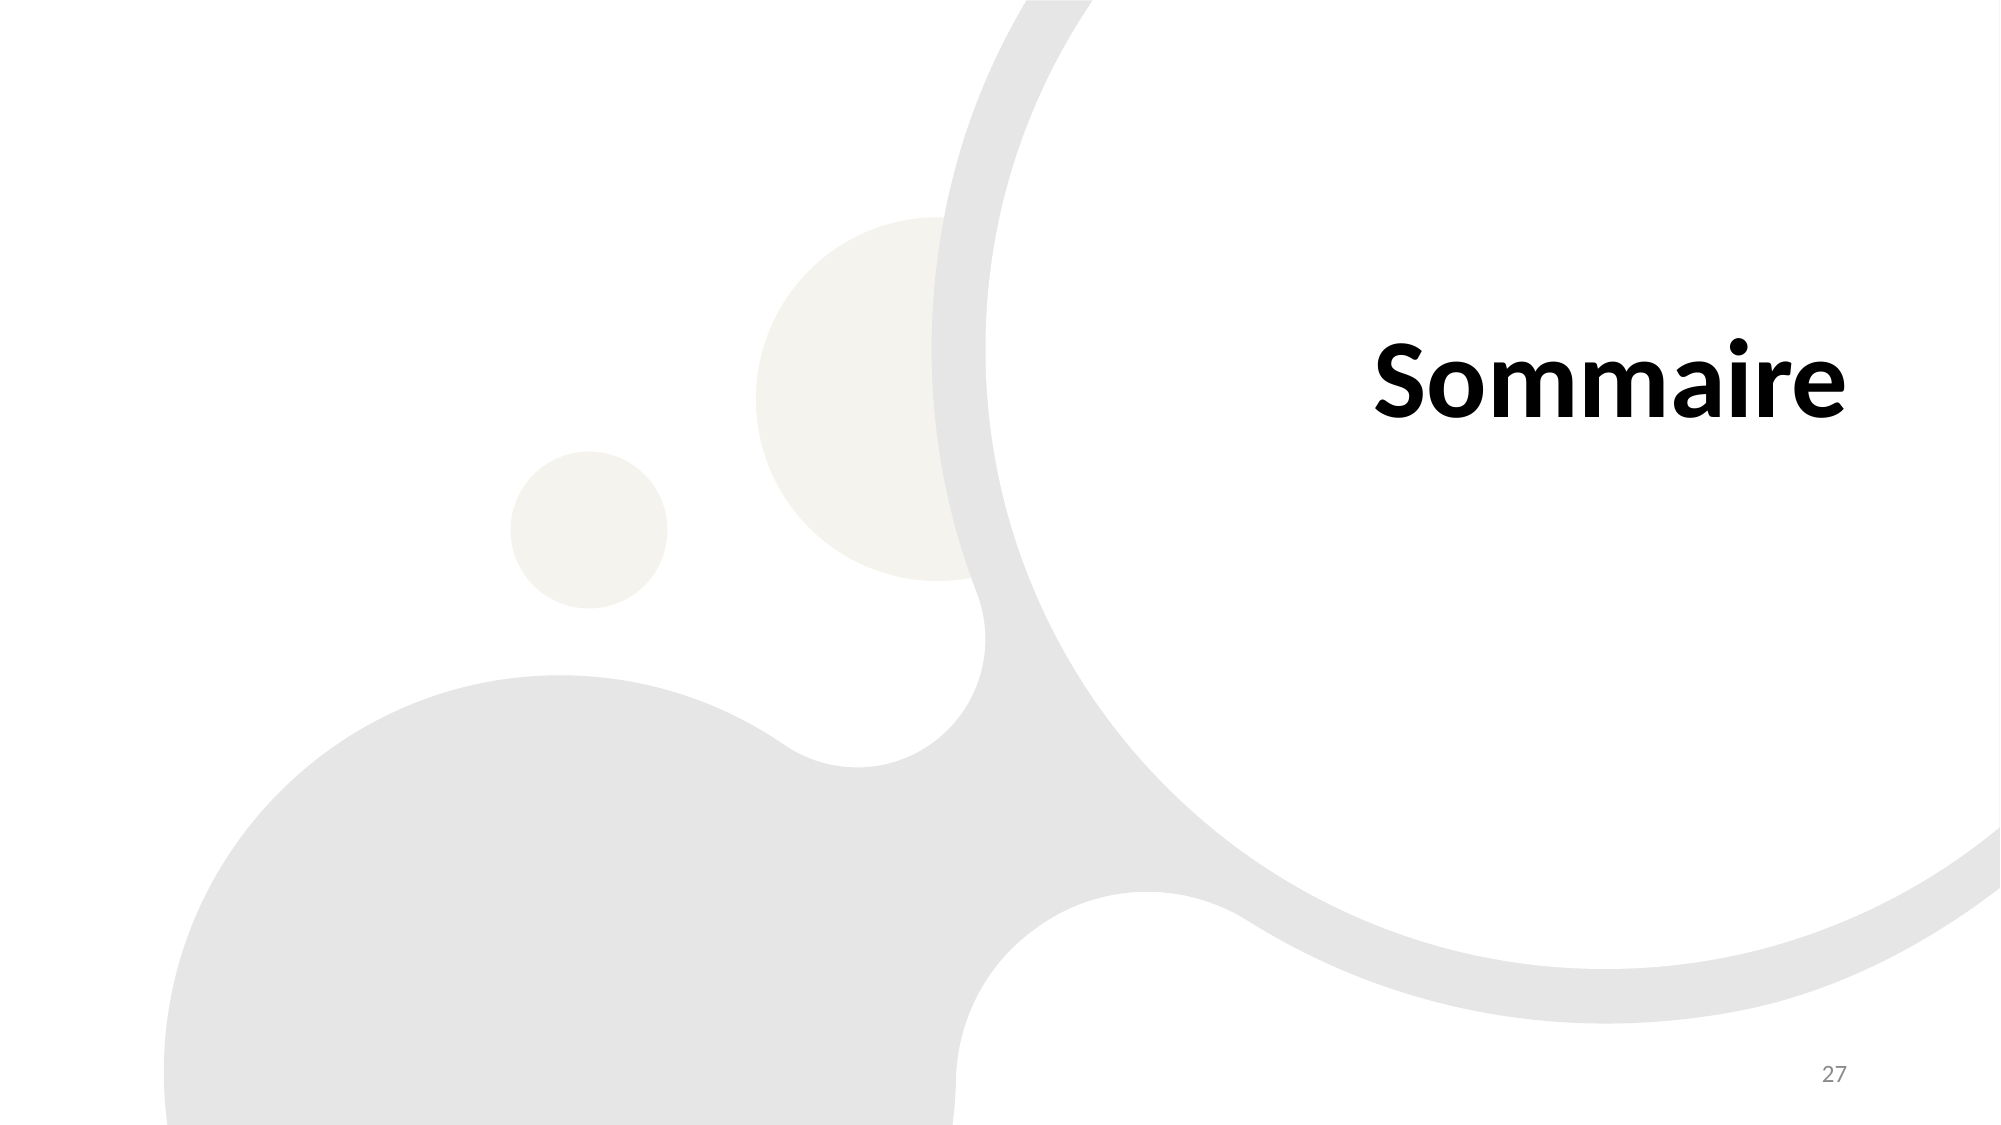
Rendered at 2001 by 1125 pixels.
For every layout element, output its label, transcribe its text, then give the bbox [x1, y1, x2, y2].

slide_number 27 [1650, 1042, 1863, 1103]
title Sommaire [1100, 305, 1864, 449]
